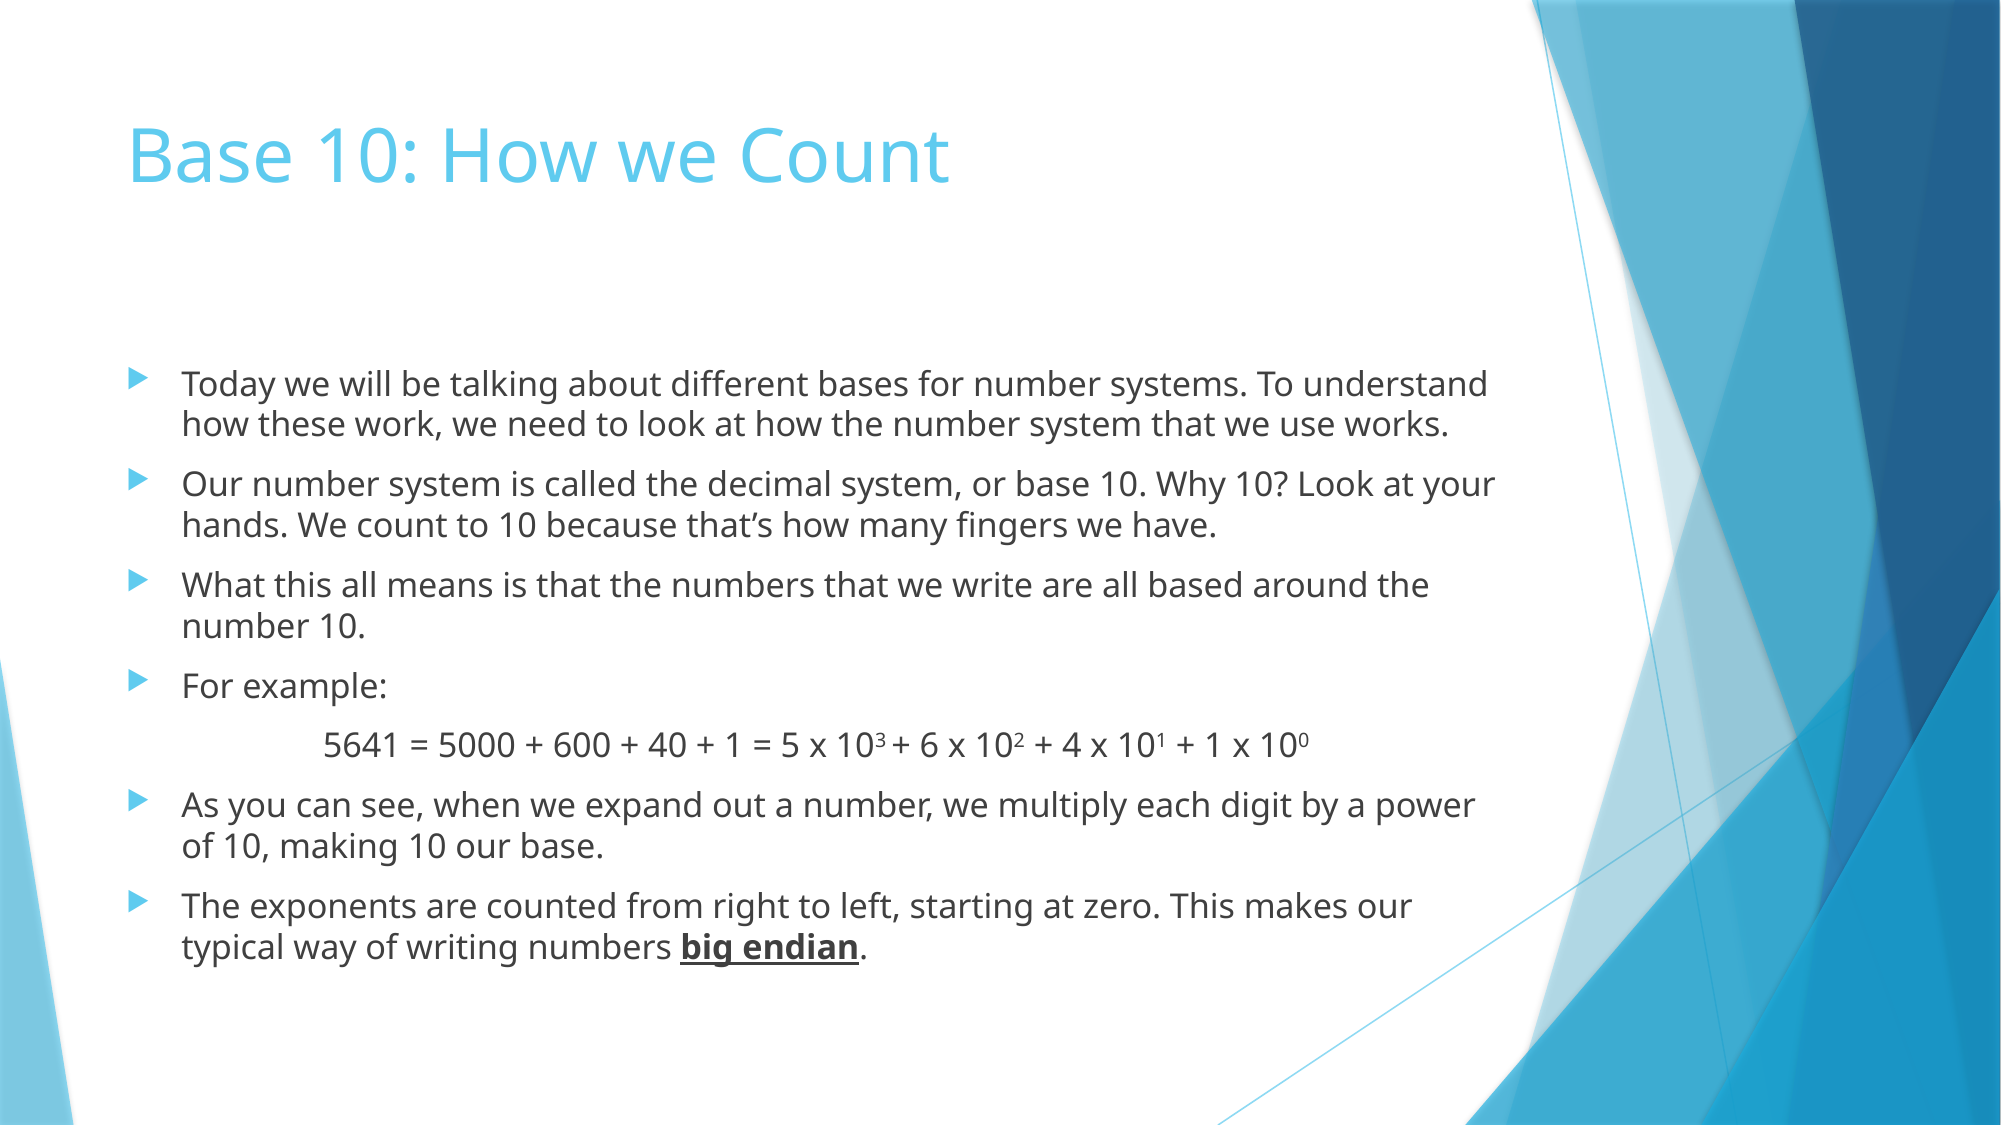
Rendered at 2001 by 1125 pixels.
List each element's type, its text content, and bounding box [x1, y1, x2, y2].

title Base 10: How we Count [111, 99, 1522, 317]
list Today we will be talking about different bases for number systems. To understand how these work, we need to look at how the number system that we use works. Our number system is called the decimal system, or base 10. Why 10? Look at your hands. We count to 10 because that’s how many fingers we have. What this all means is that the numbers that we write are all based around the number 10. For example: 5641 = 5000 + 600 + 40 + 1 = 5 x 103 + 6 x 102 + 4 x 101 + 1 x 100 As you can see, when we expand out a number, we multiply each digit by a power of 10, making 10 our base. The exponents are counted from right to left, starting at zero. This makes our typical way of writing numbers big endian. [111, 354, 1522, 992]
